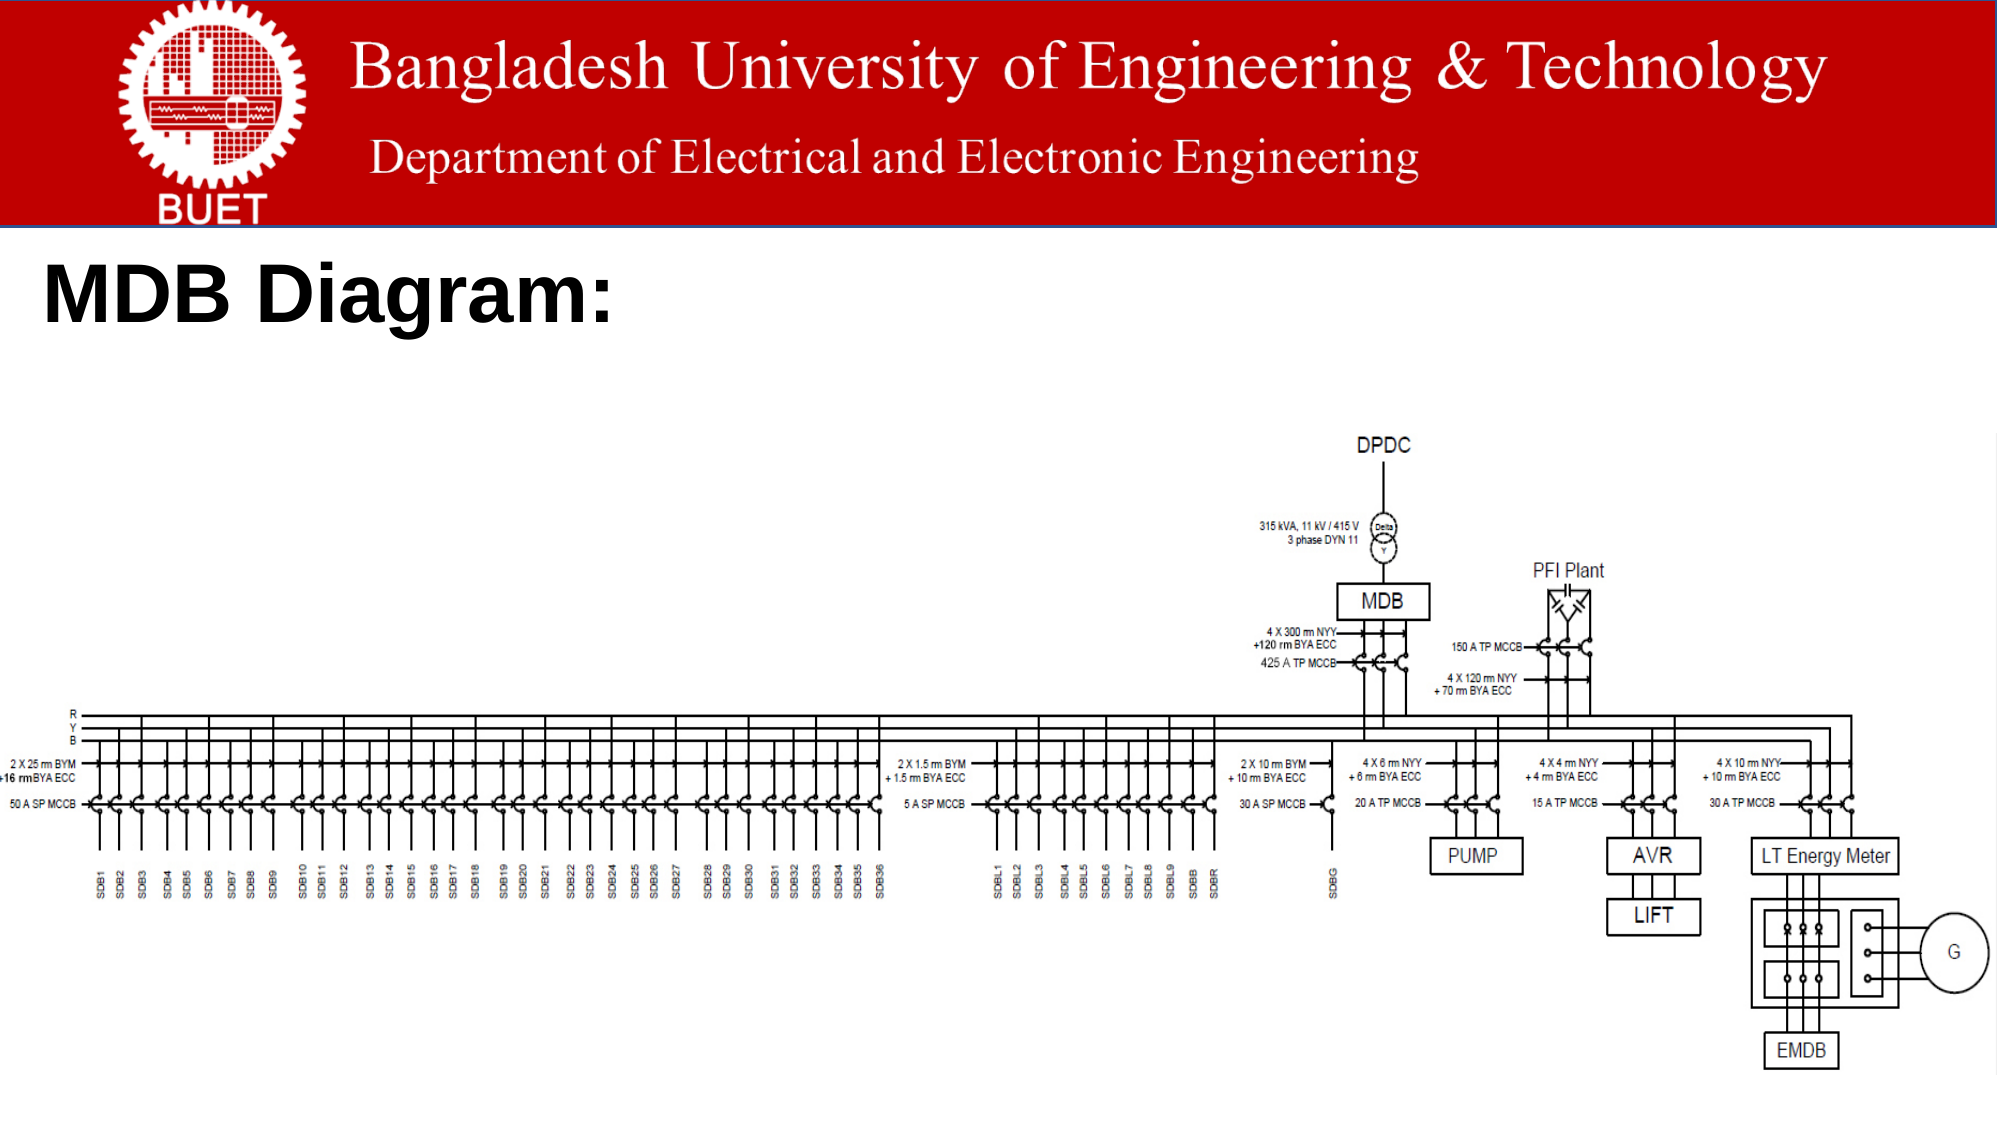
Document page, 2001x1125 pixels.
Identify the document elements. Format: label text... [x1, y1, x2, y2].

picture [0, 0, 1997, 231]
picture [0, 432, 1997, 1076]
text_box MDB Diagram: [28, 231, 2000, 347]
